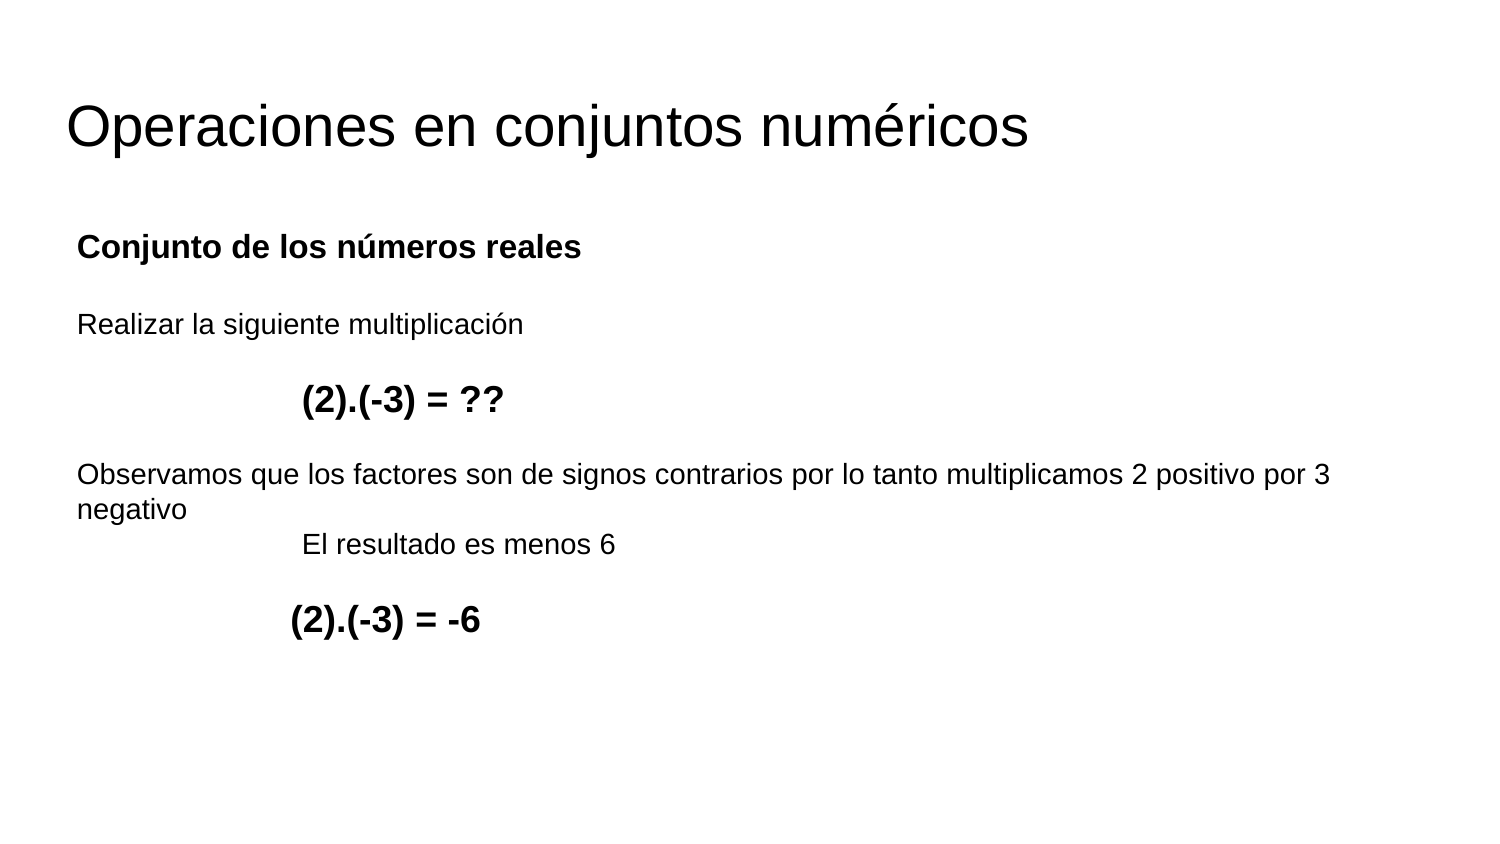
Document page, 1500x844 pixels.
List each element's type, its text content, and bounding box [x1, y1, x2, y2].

text_box Conjunto de los números reales Realizar la siguiente multiplicación (2).(-3) = ?? Observamos que los factores son de signos contrarios por lo tanto multiplicamos 2 positivo por 3 negativo El resultado es menos 6 (2).(-3) = -6 [61, 210, 1449, 829]
title Operaciones en conjuntos numéricos [51, 72, 1449, 167]
